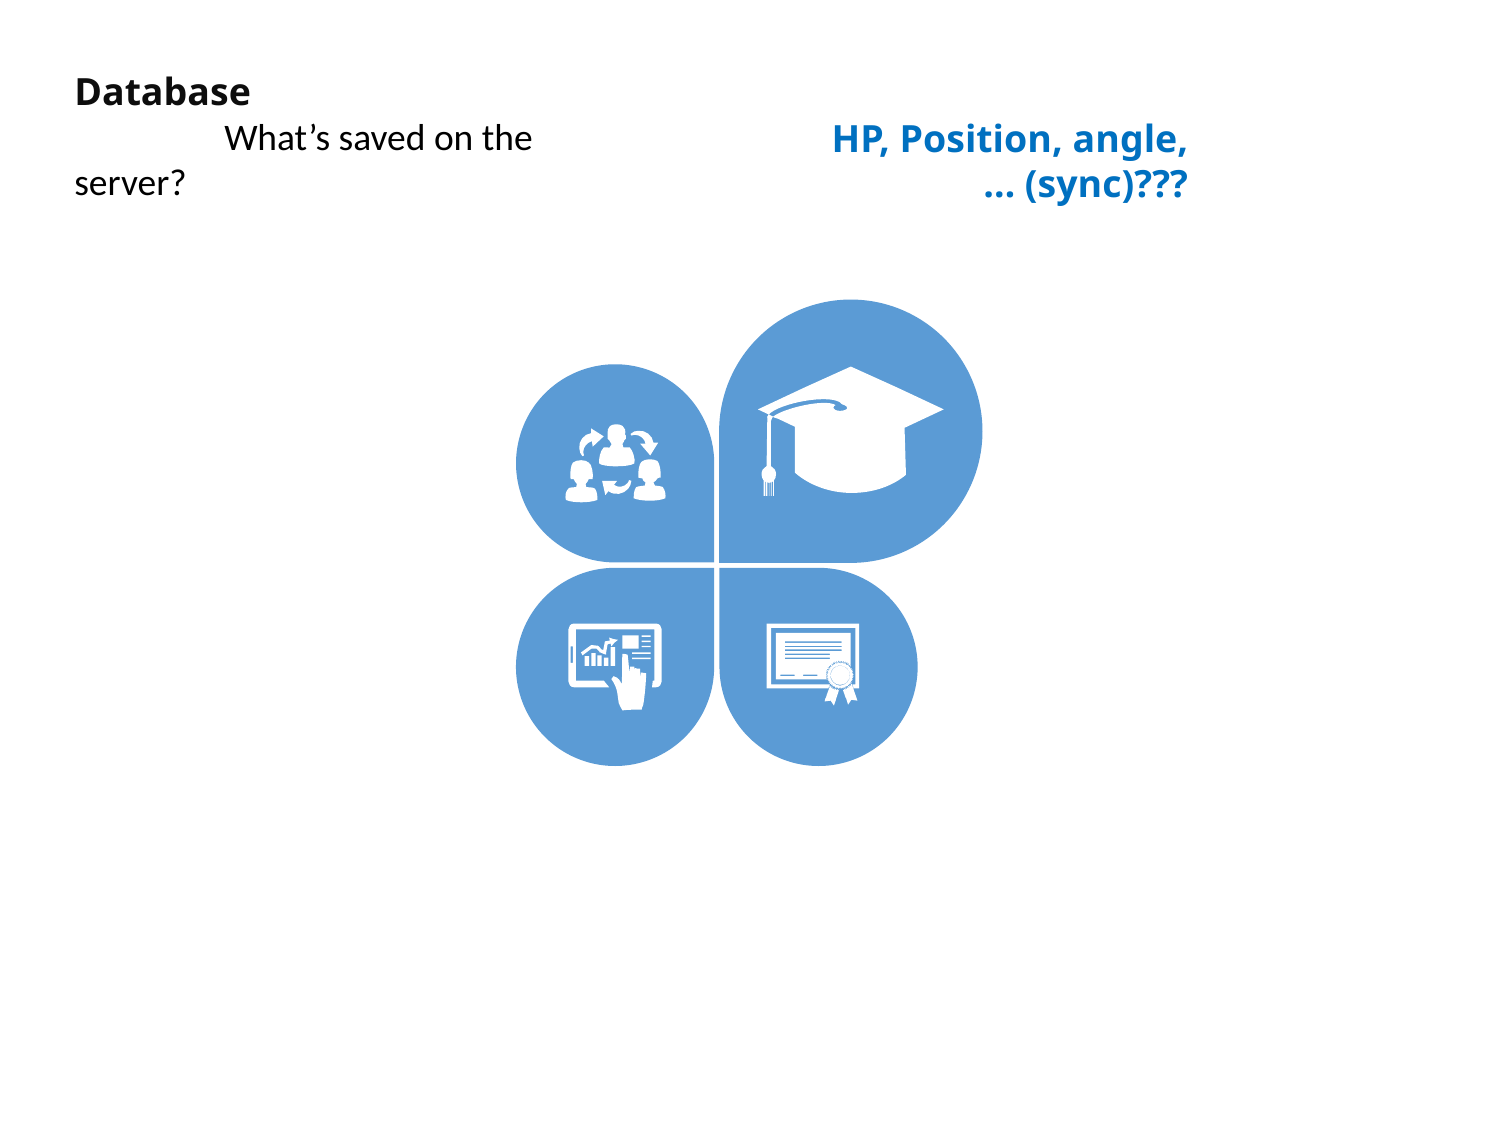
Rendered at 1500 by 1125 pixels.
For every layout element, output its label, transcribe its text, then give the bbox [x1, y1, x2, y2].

text_box [633, 459, 666, 501]
text_box Database What’s saved on the server? [59, 60, 662, 256]
text_box HP, Position, angle,… (sync)??? [812, 107, 1204, 257]
text_box [514, 363, 716, 564]
text_box [718, 298, 984, 564]
text_box [514, 566, 716, 768]
text_box [718, 566, 919, 768]
text_box [579, 428, 604, 457]
text_box [630, 430, 659, 456]
text_box [565, 460, 598, 503]
text_box [598, 424, 635, 467]
text_box [568, 623, 662, 688]
text_box [766, 623, 860, 706]
text_box [602, 479, 632, 496]
text_box [611, 653, 647, 711]
text_box [757, 366, 944, 496]
